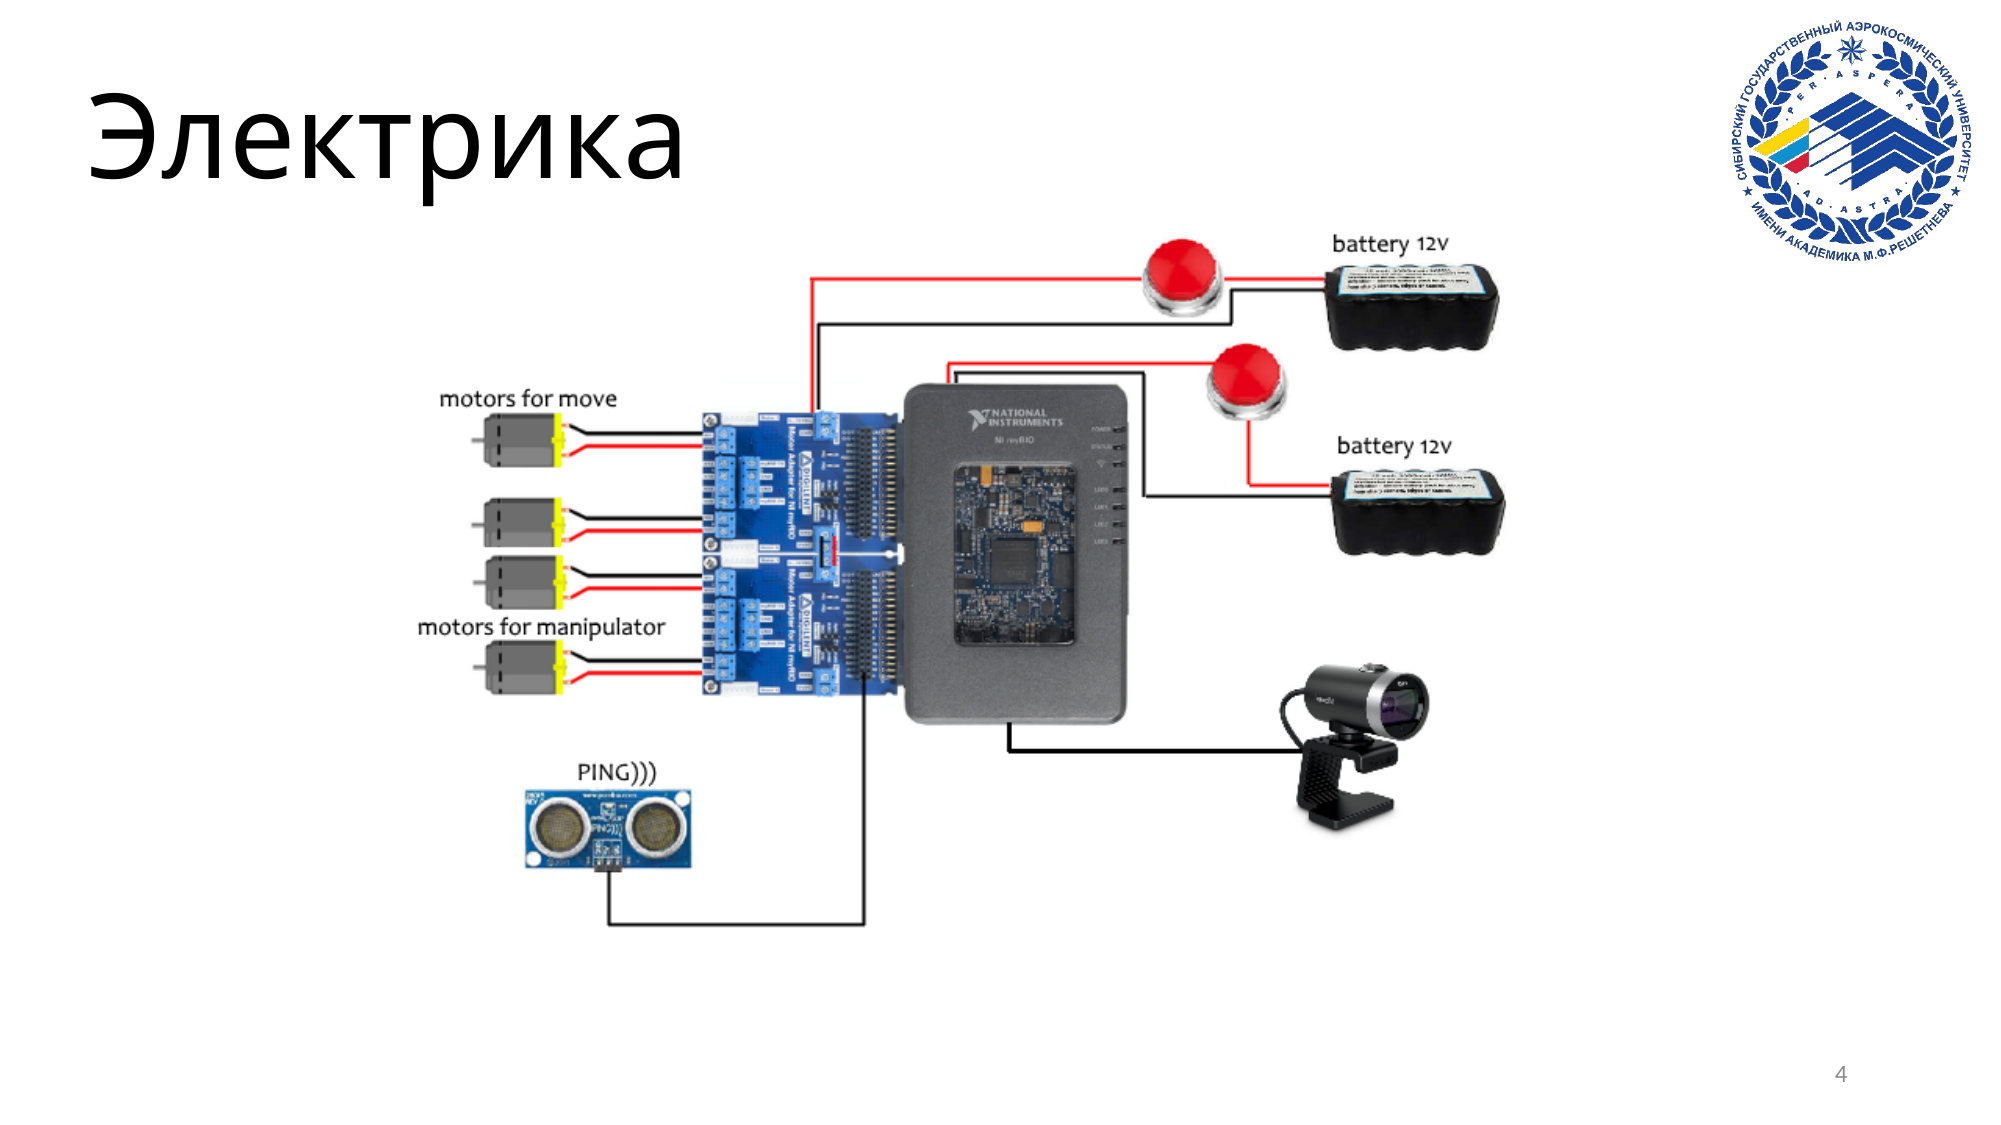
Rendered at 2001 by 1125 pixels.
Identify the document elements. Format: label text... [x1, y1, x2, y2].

title Электрика [72, 69, 1732, 212]
picture [277, 105, 1528, 1043]
slide_number 4 [1412, 1042, 1863, 1103]
picture [1732, 20, 1971, 261]
